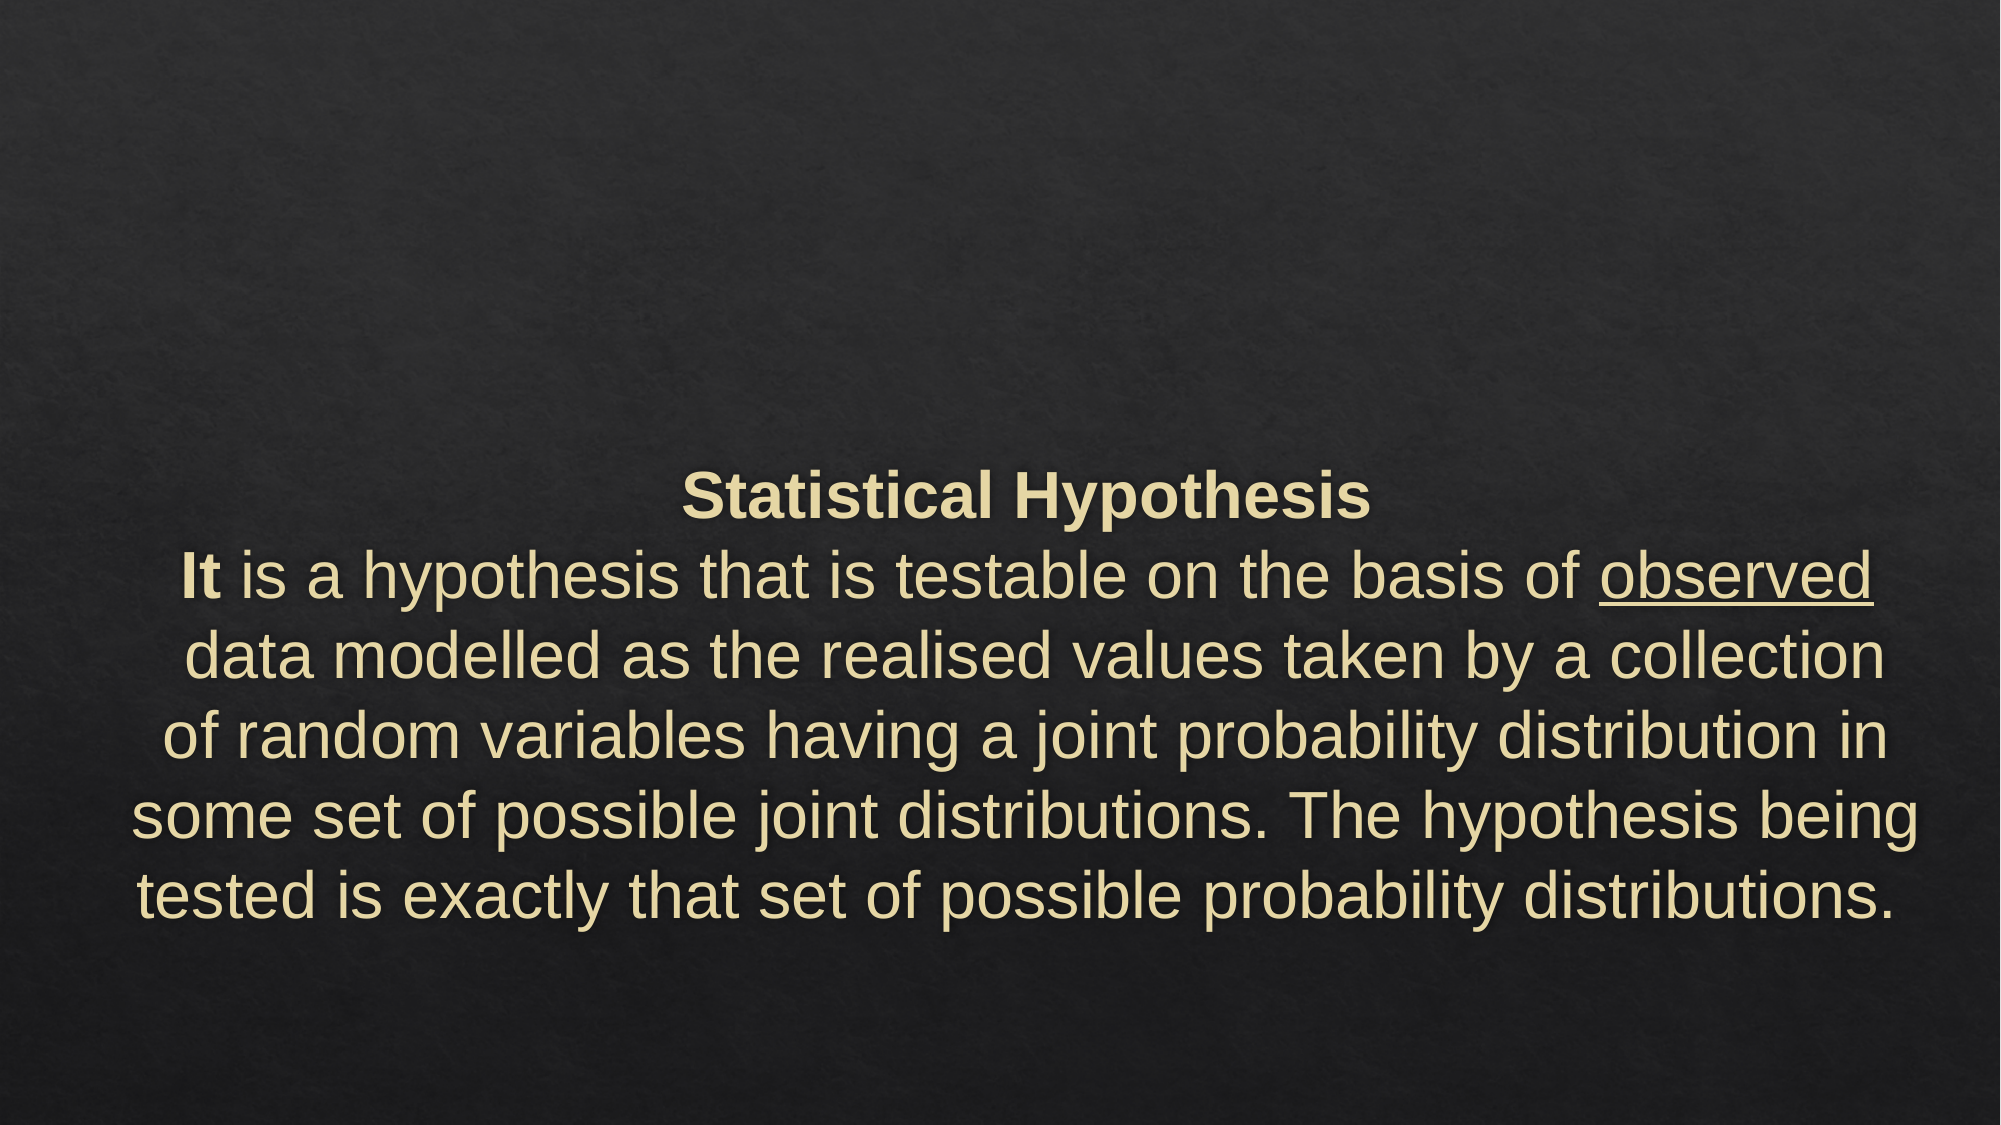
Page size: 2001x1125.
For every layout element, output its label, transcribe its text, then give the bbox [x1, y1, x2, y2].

title Statistical Hypothesis It is a hypothesis that is testable on the basis of observed data modelled as the realised values taken by a collection of random variables having a joint probability distribution in some set of possible joint distributions. The hypothesis being tested is exactly that set of possible probability distributions. [84, 156, 1970, 940]
